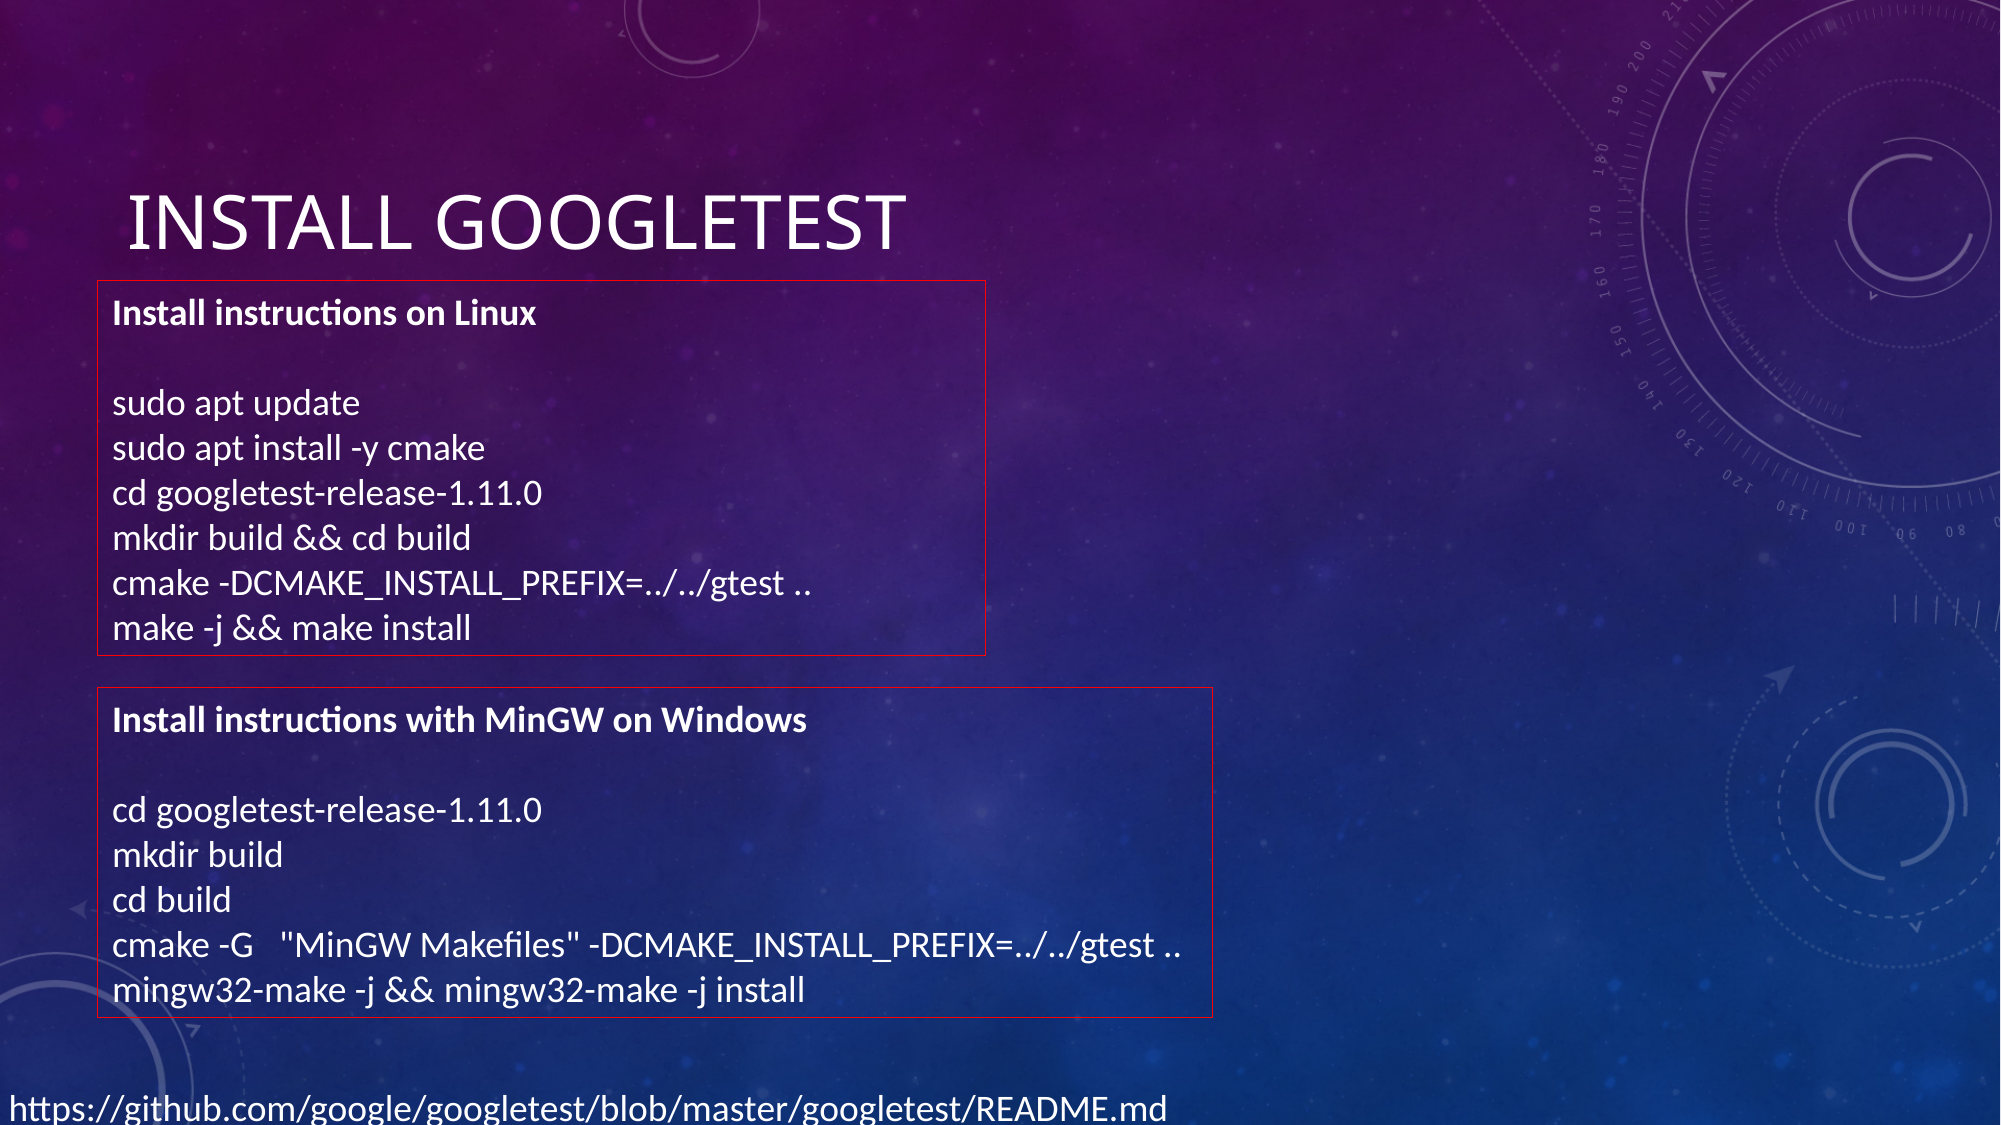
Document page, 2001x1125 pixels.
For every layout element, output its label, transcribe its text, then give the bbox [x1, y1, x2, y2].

text_box Install instructions with MinGW on Windows cd googletest-release-1.11.0 mkdir build cd build cmake -G "MinGW Makefiles" -DCMAKE_INSTALL_PREFIX=../../gtest .. mingw32-make -j && mingw32-make -j install [97, 687, 1213, 1018]
text_box Install instructions on Linux sudo apt update sudo apt install -y cmake cd googletest-release-1.11.0 mkdir build && cd build cmake -DCMAKE_INSTALL_PREFIX=../../gtest .. make -j && make install [97, 280, 986, 656]
title INSTALL Googletest [112, 99, 1775, 339]
text_box https://github.com/google/googletest/blob/master/googletest/README.md [0, 1076, 1237, 1125]
picture [0, 0, 2001, 1125]
